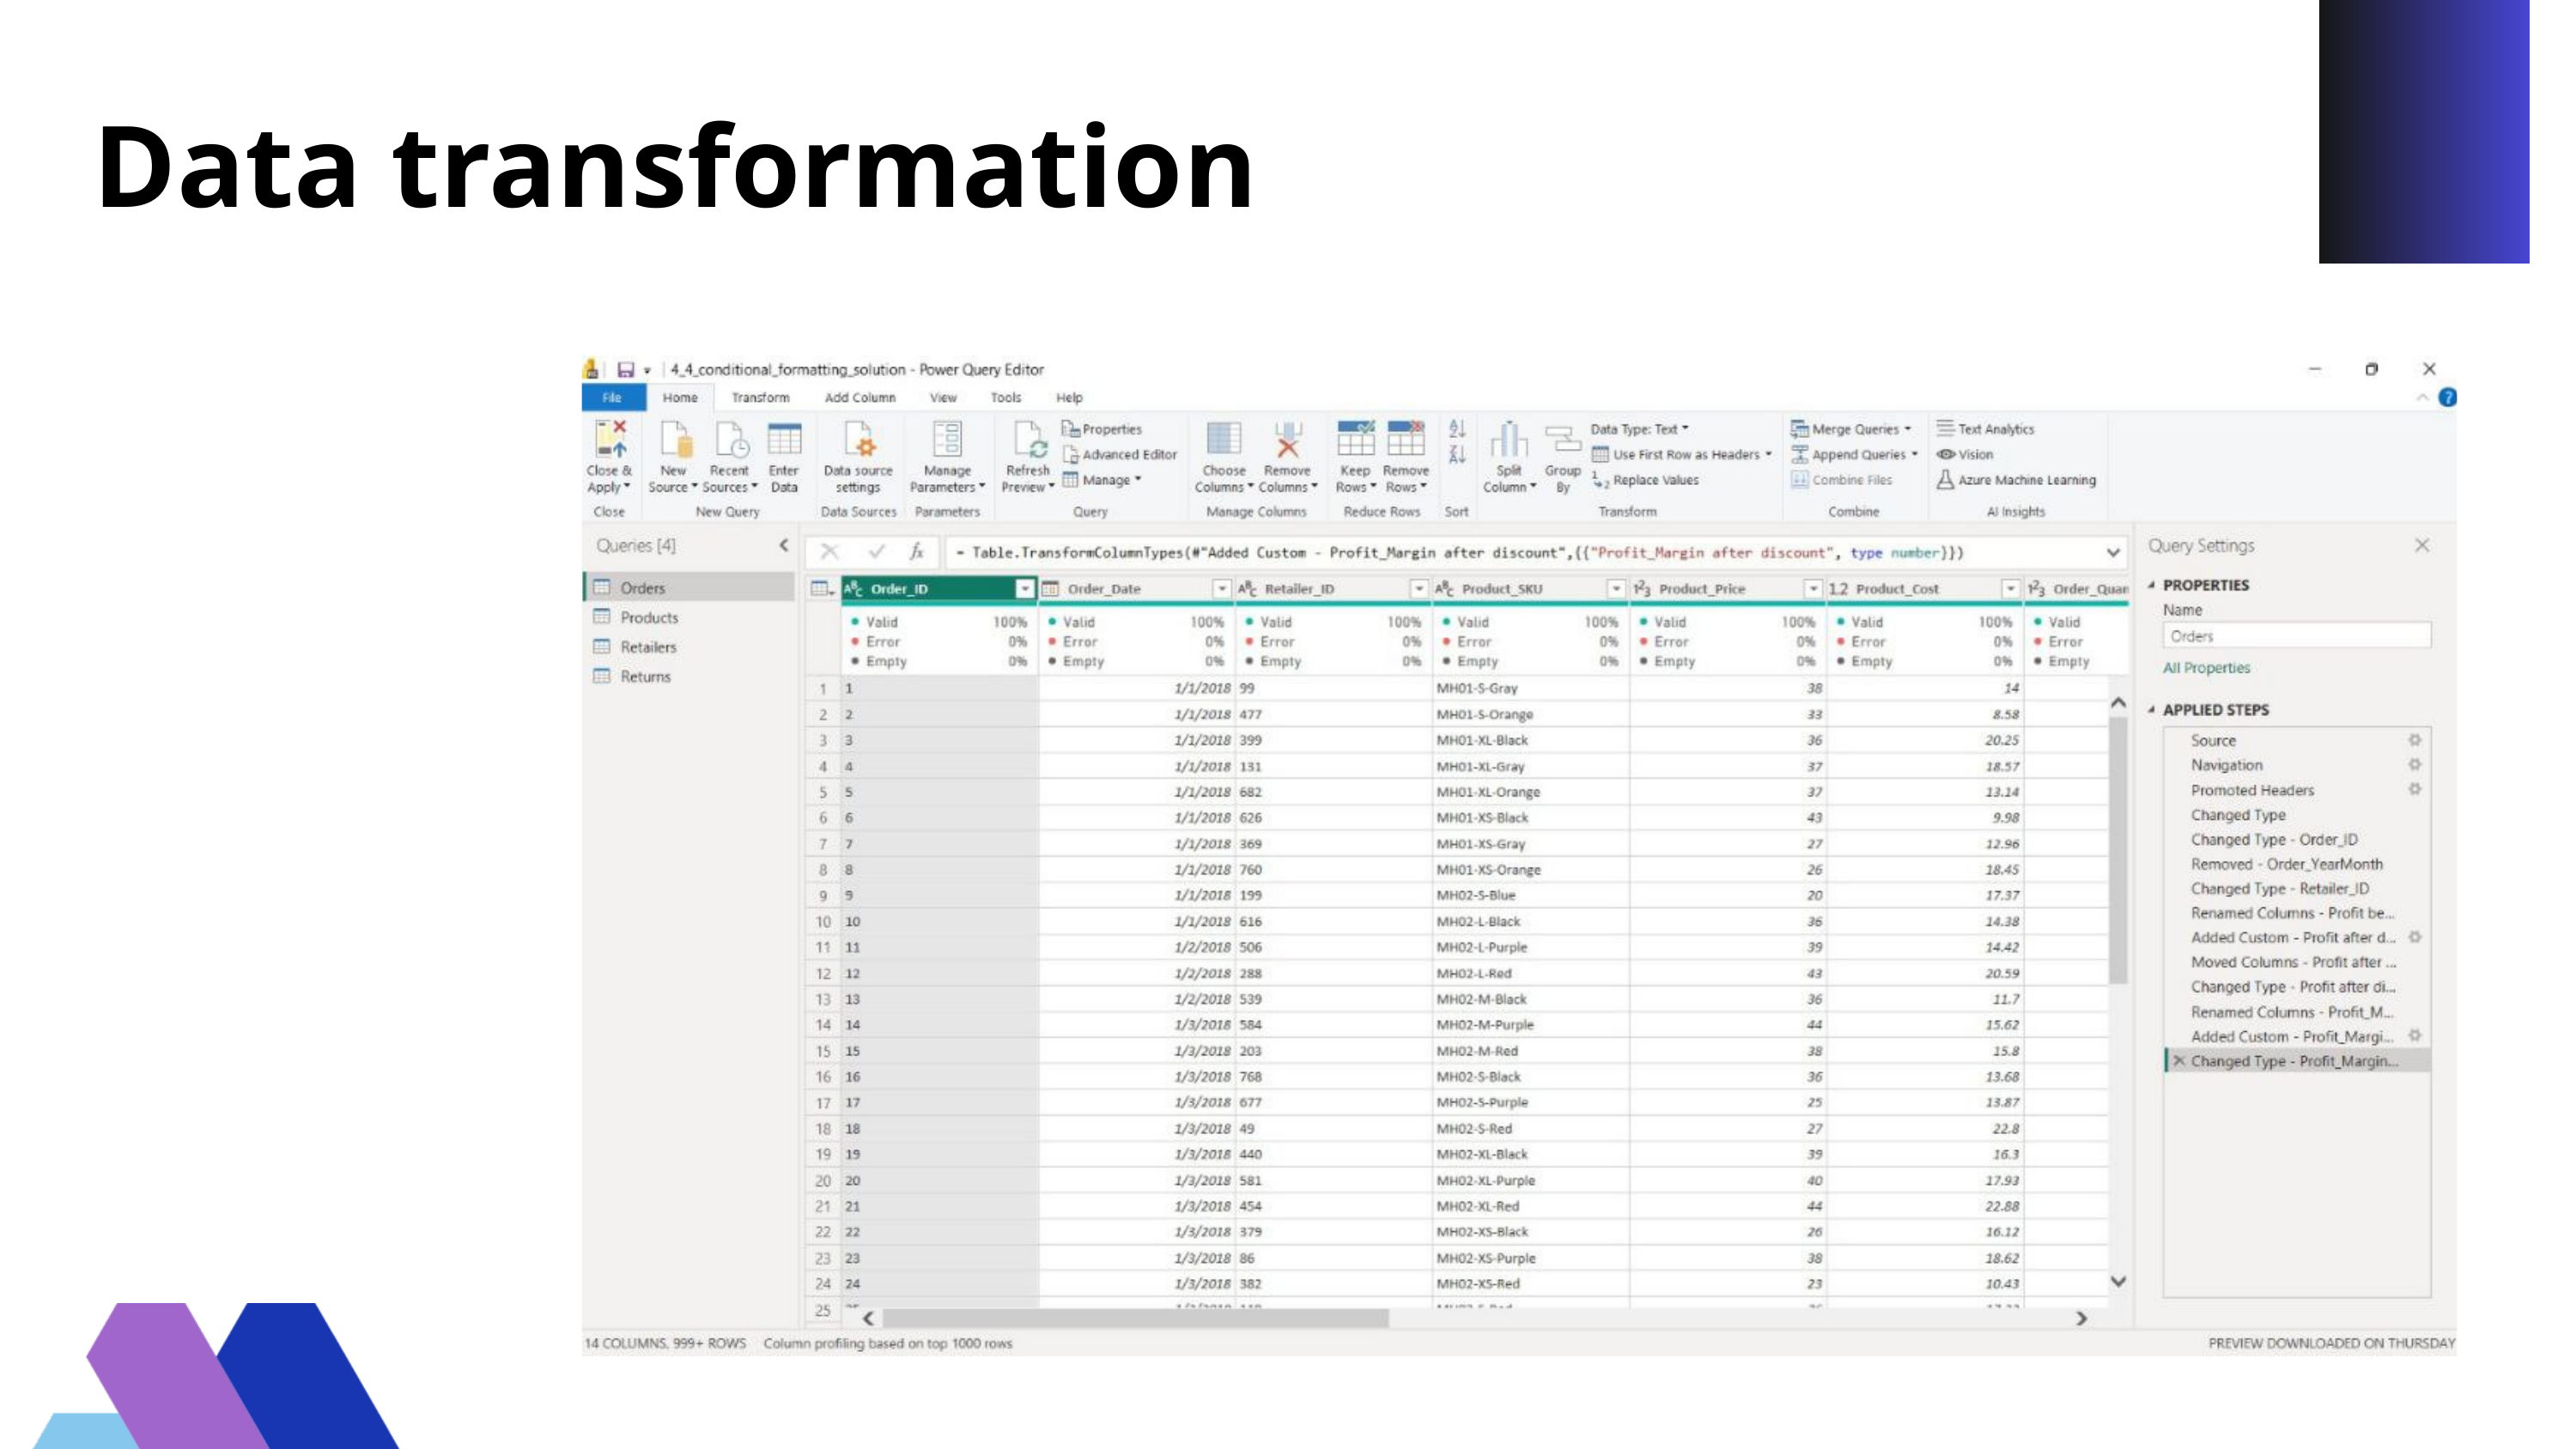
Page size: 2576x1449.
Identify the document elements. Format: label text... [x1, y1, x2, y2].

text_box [2318, 0, 2530, 264]
text_box Data transformation [93, 113, 1422, 230]
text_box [581, 355, 2458, 1356]
text_box [21, 1303, 411, 1449]
